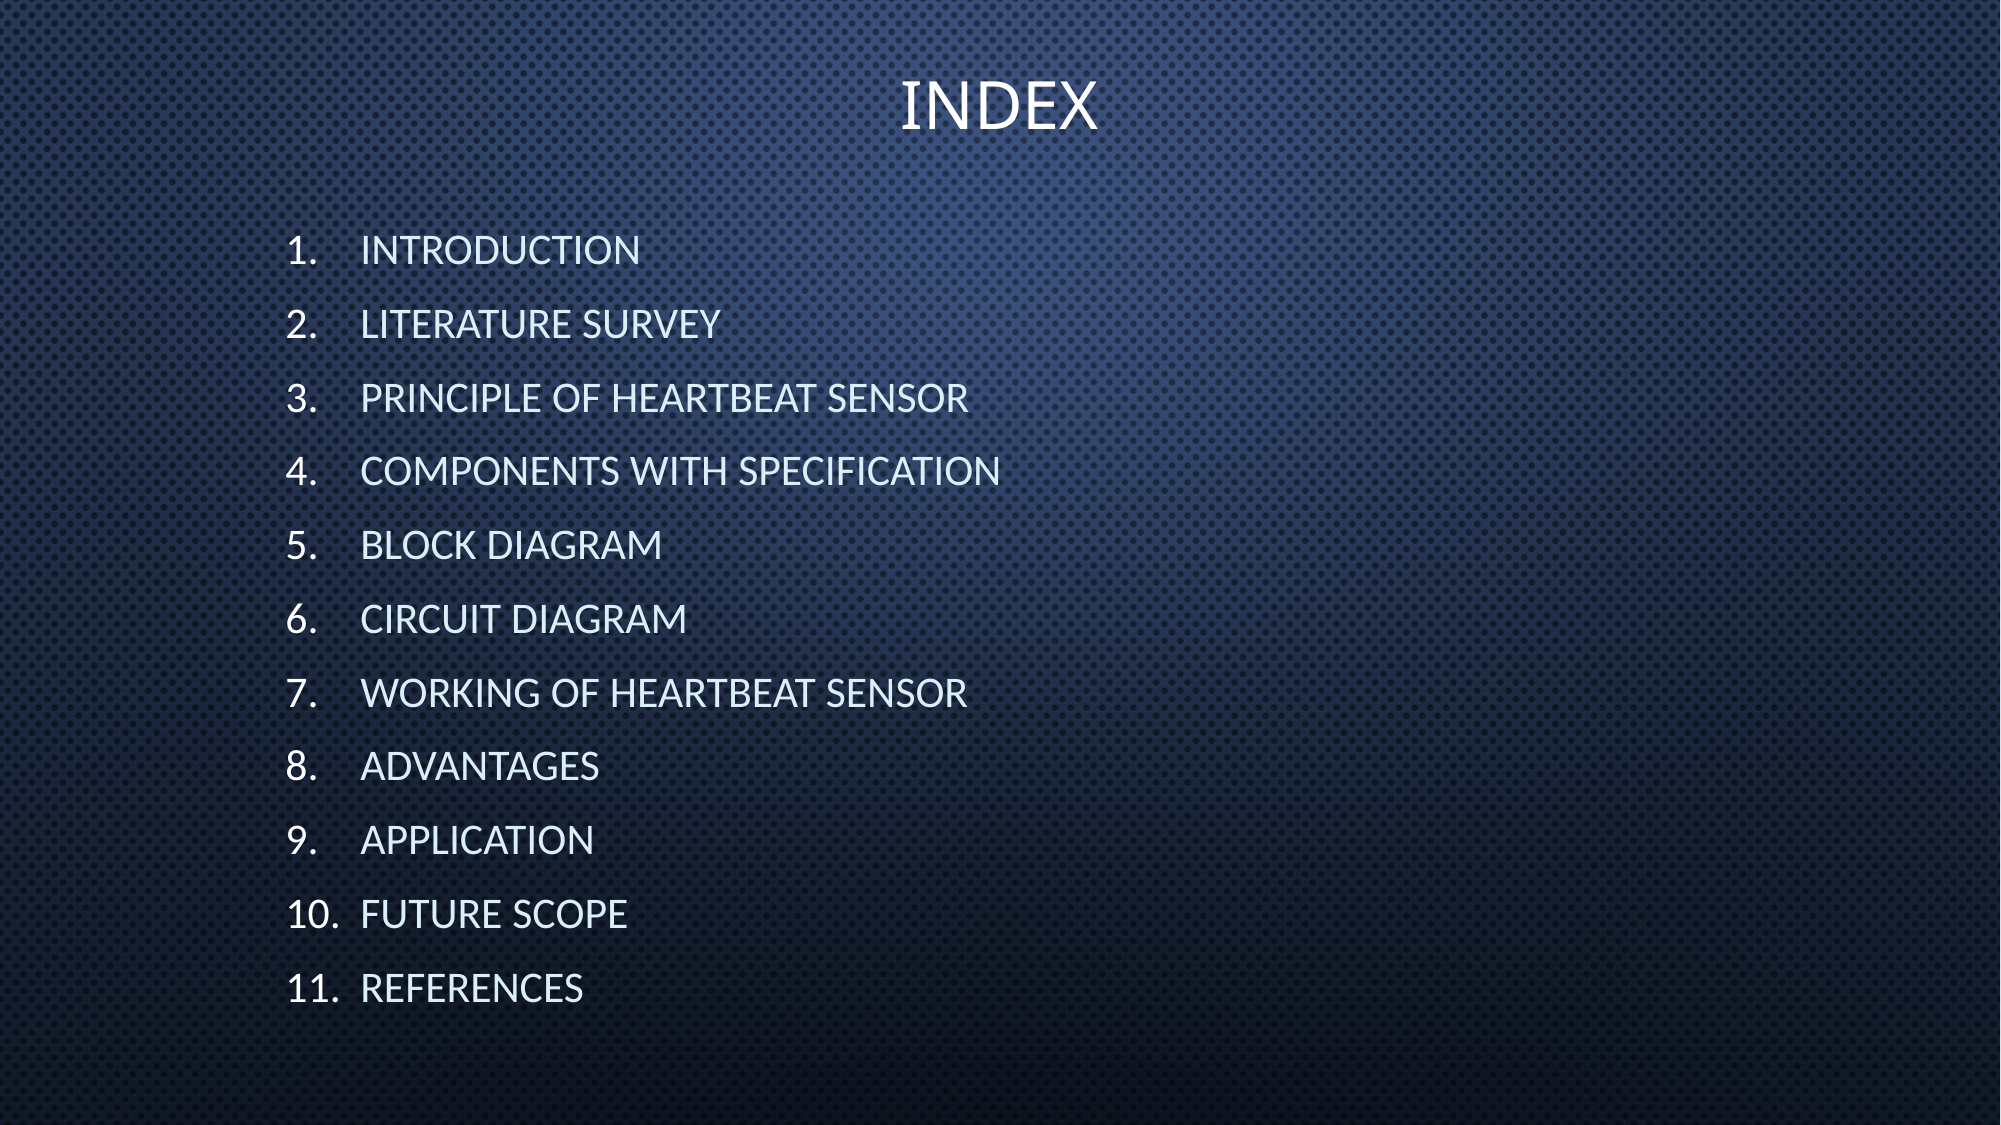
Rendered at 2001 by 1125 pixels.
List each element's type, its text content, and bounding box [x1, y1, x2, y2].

list Introduction Literature Survey Principle of Heartbeat sensor Components with specification Block Diagram Circuit diagram Working of heartbeat sensor Advantages Application Future Scope References [270, 535, 1256, 697]
title Index [187, 48, 1813, 158]
